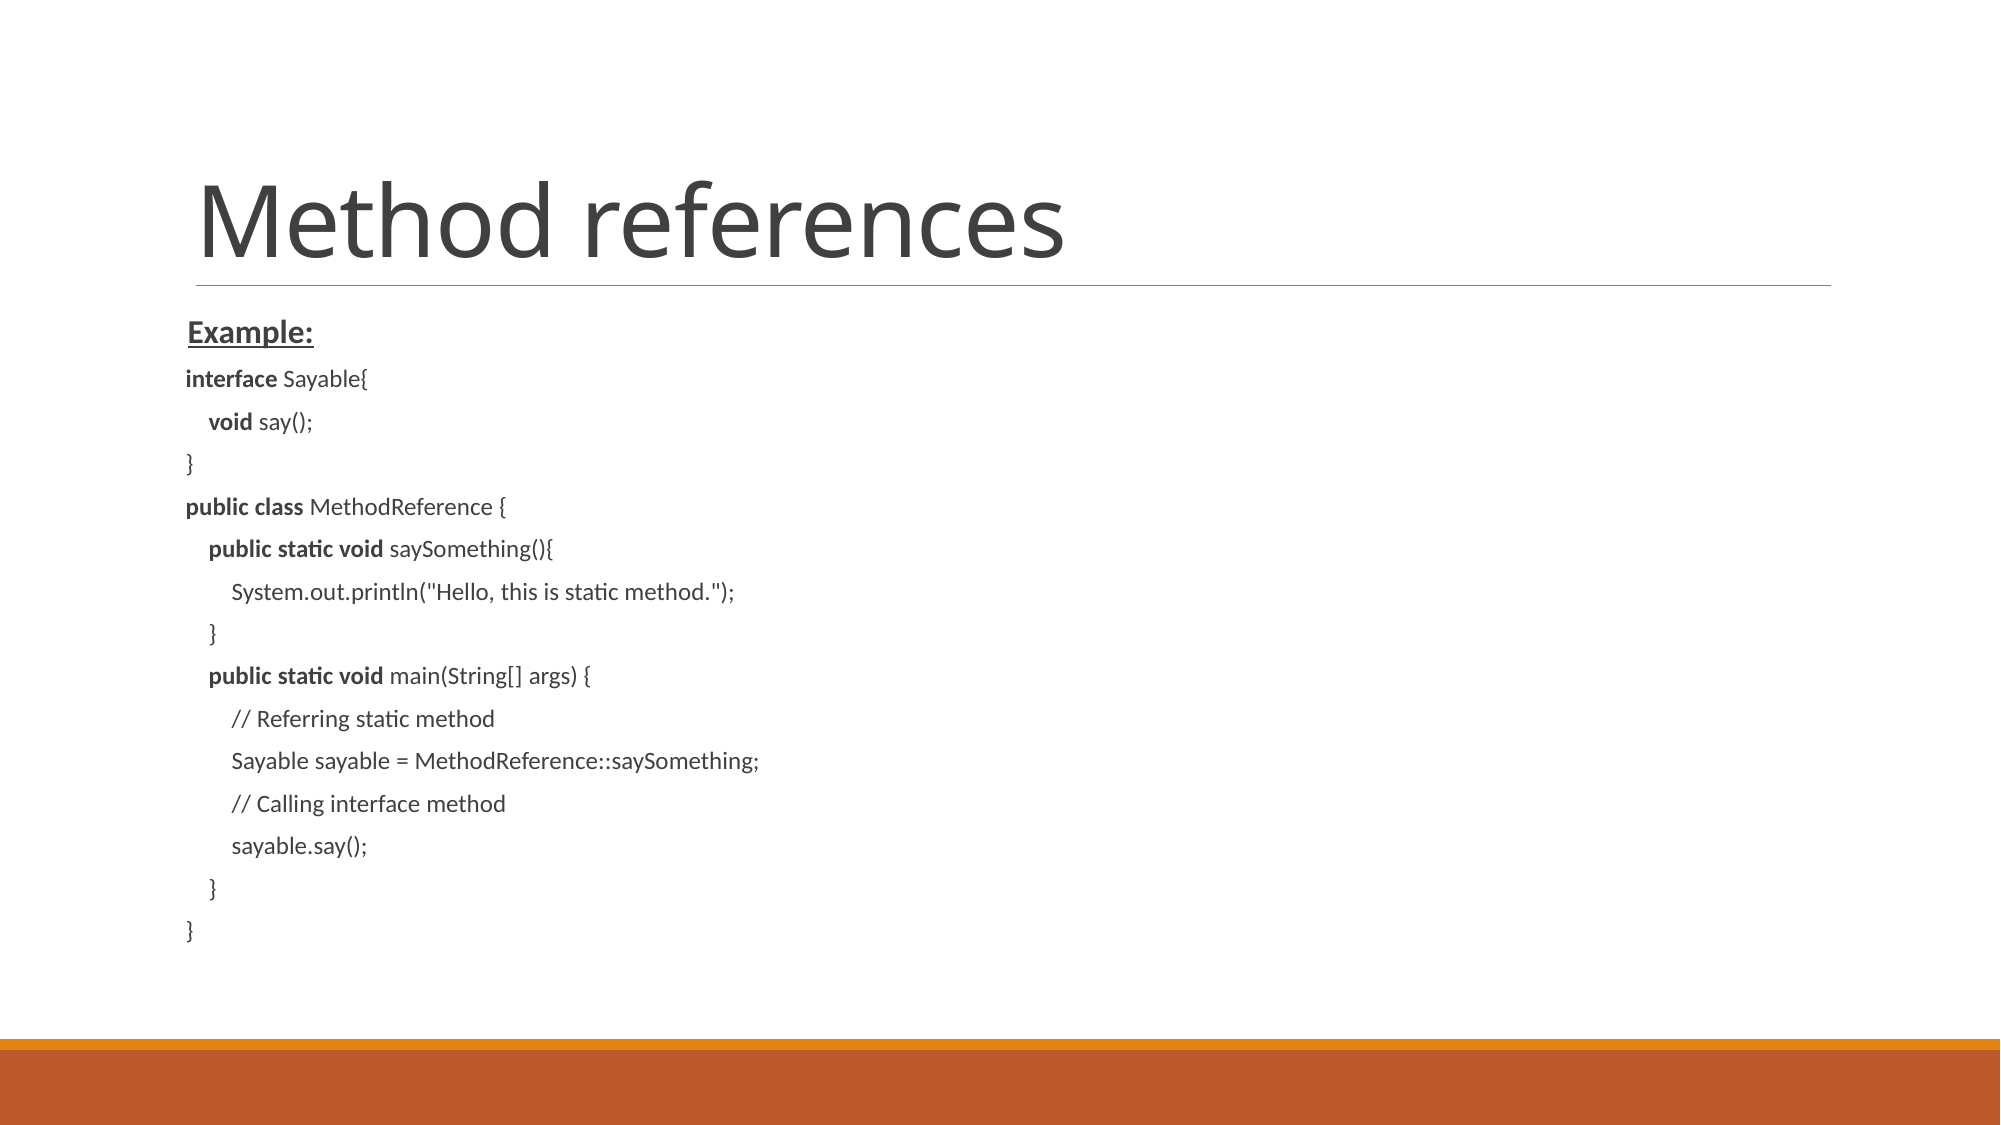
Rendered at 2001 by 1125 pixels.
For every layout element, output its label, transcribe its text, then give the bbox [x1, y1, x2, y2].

list Example: interface Sayable{ void say(); } public class MethodReference { public static void saySomething(){ System.out.println("Hello, this is static method."); } public static void main(String[] args) { // Referring static method Sayable sayable = MethodReference::saySomething; // Calling interface method sayable.say(); } } [180, 302, 1830, 963]
title Method references [180, 47, 1830, 285]
